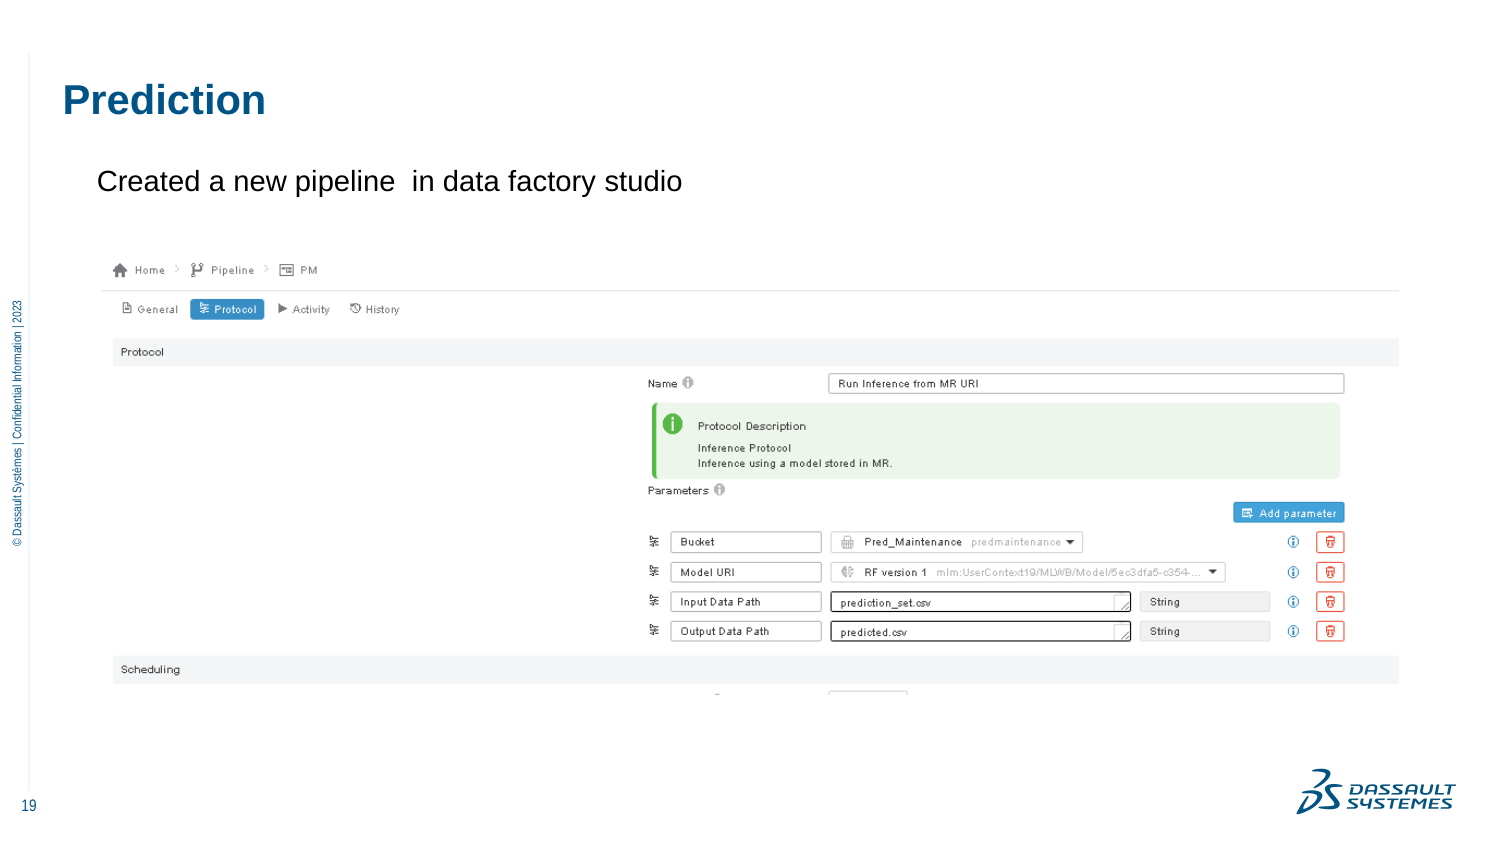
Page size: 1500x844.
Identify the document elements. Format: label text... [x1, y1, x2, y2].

picture [101, 251, 1399, 696]
picture [1293, 765, 1459, 818]
text_box Created a new pipeline in data factory studio [81, 147, 1333, 703]
title Prediction [62, 51, 841, 144]
